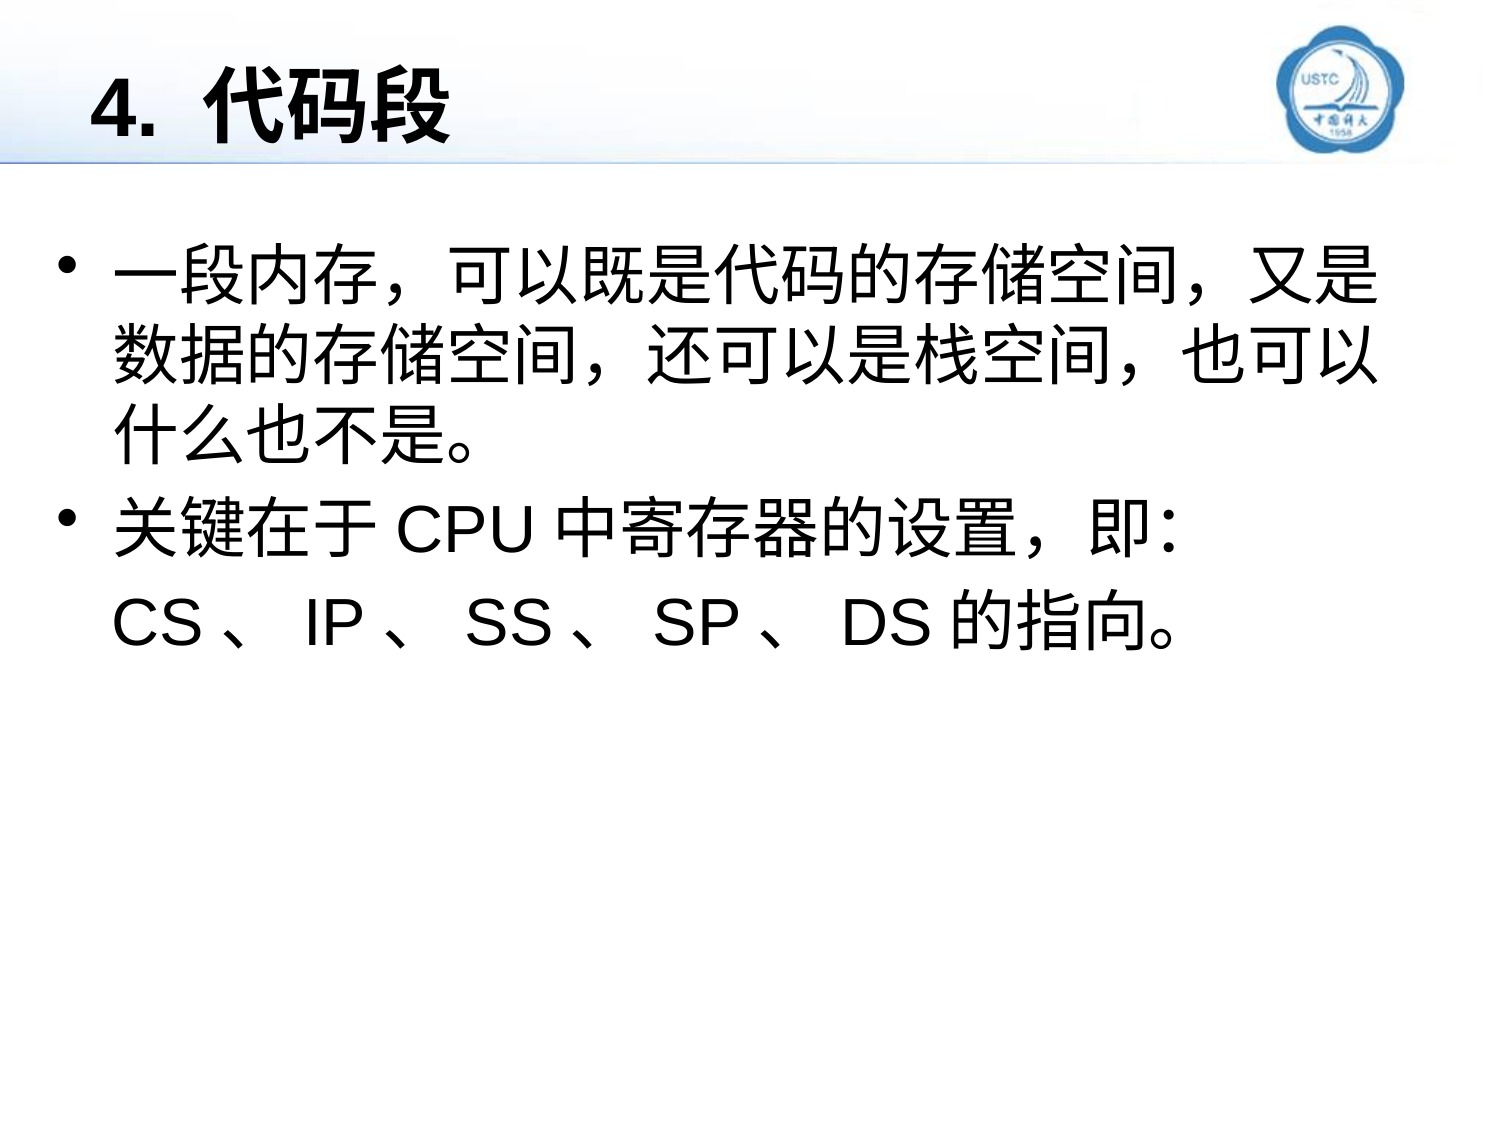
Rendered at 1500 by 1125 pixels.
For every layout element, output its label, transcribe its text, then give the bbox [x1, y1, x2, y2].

title 4. 代码段 [75, 45, 1425, 161]
picture [0, 0, 1500, 164]
list 一段内存，可以既是代码的存储空间，又是数据的存储空间，还可以是栈空间，也可以什么也不是。 关键在于CPU中寄存器的设置，即： CS、IP、SS、SP、DS的指向。 [41, 224, 1425, 900]
